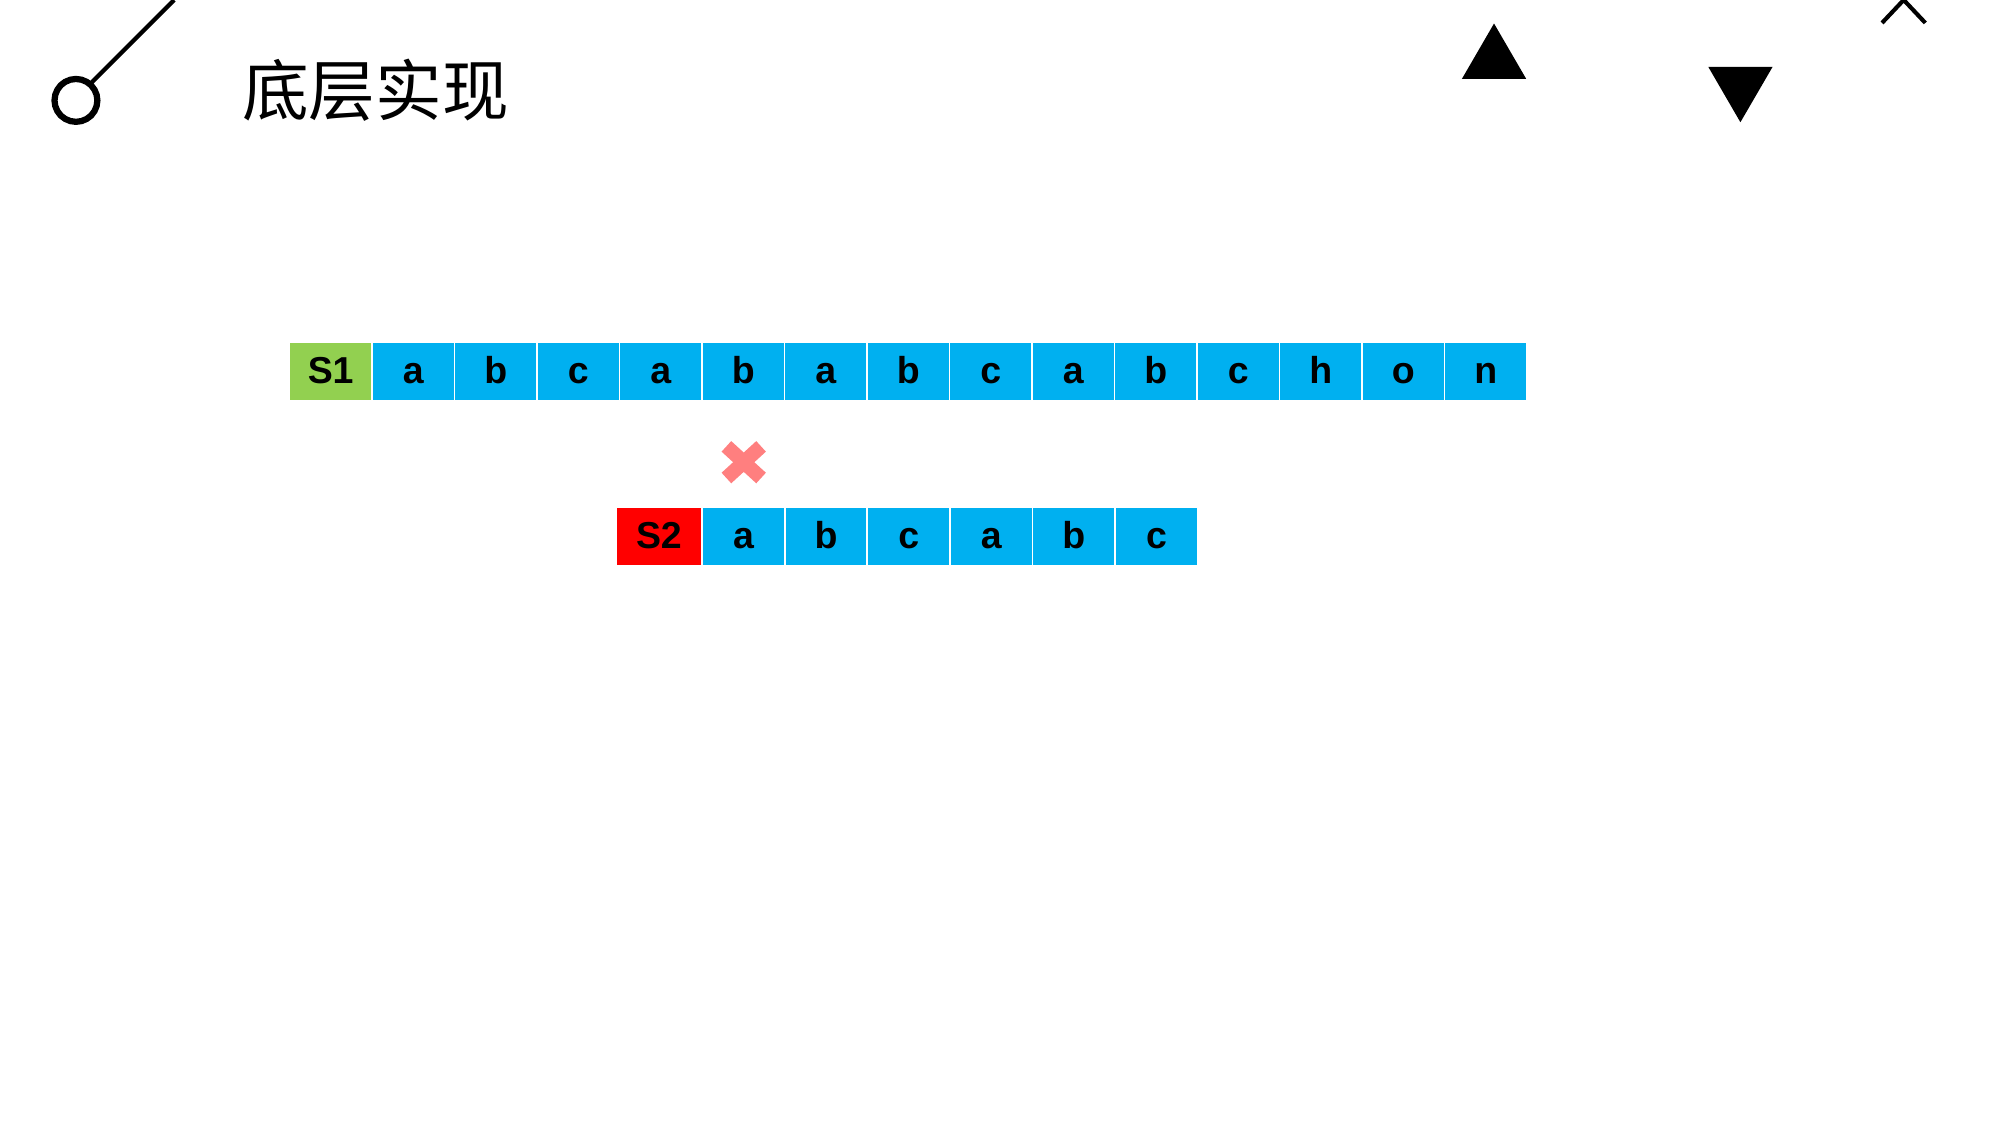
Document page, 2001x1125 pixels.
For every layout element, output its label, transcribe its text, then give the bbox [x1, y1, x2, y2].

table_header b [703, 343, 784, 400]
table_header c [868, 508, 949, 565]
table_header a [373, 343, 454, 400]
table_header S2 [617, 508, 701, 565]
title 底层实现 [227, 0, 1395, 190]
text_box [720, 439, 768, 485]
table_header b [1033, 508, 1114, 565]
table_header a [703, 508, 784, 565]
table_header a [785, 343, 866, 400]
table_header c [1198, 343, 1279, 400]
table_header c [538, 343, 619, 400]
table_header n [1445, 343, 1526, 400]
table_header b [786, 508, 866, 565]
table_header a [951, 508, 1032, 565]
table_header b [1115, 343, 1196, 400]
table_header c [950, 343, 1031, 400]
table_header o [1363, 343, 1444, 400]
table_header b [455, 343, 536, 400]
table_header b [868, 343, 949, 400]
table_header c [1116, 508, 1197, 565]
table_header S1 [290, 343, 371, 400]
table_header a [620, 343, 701, 400]
table_header h [1280, 343, 1361, 400]
table_header a [1033, 343, 1114, 400]
